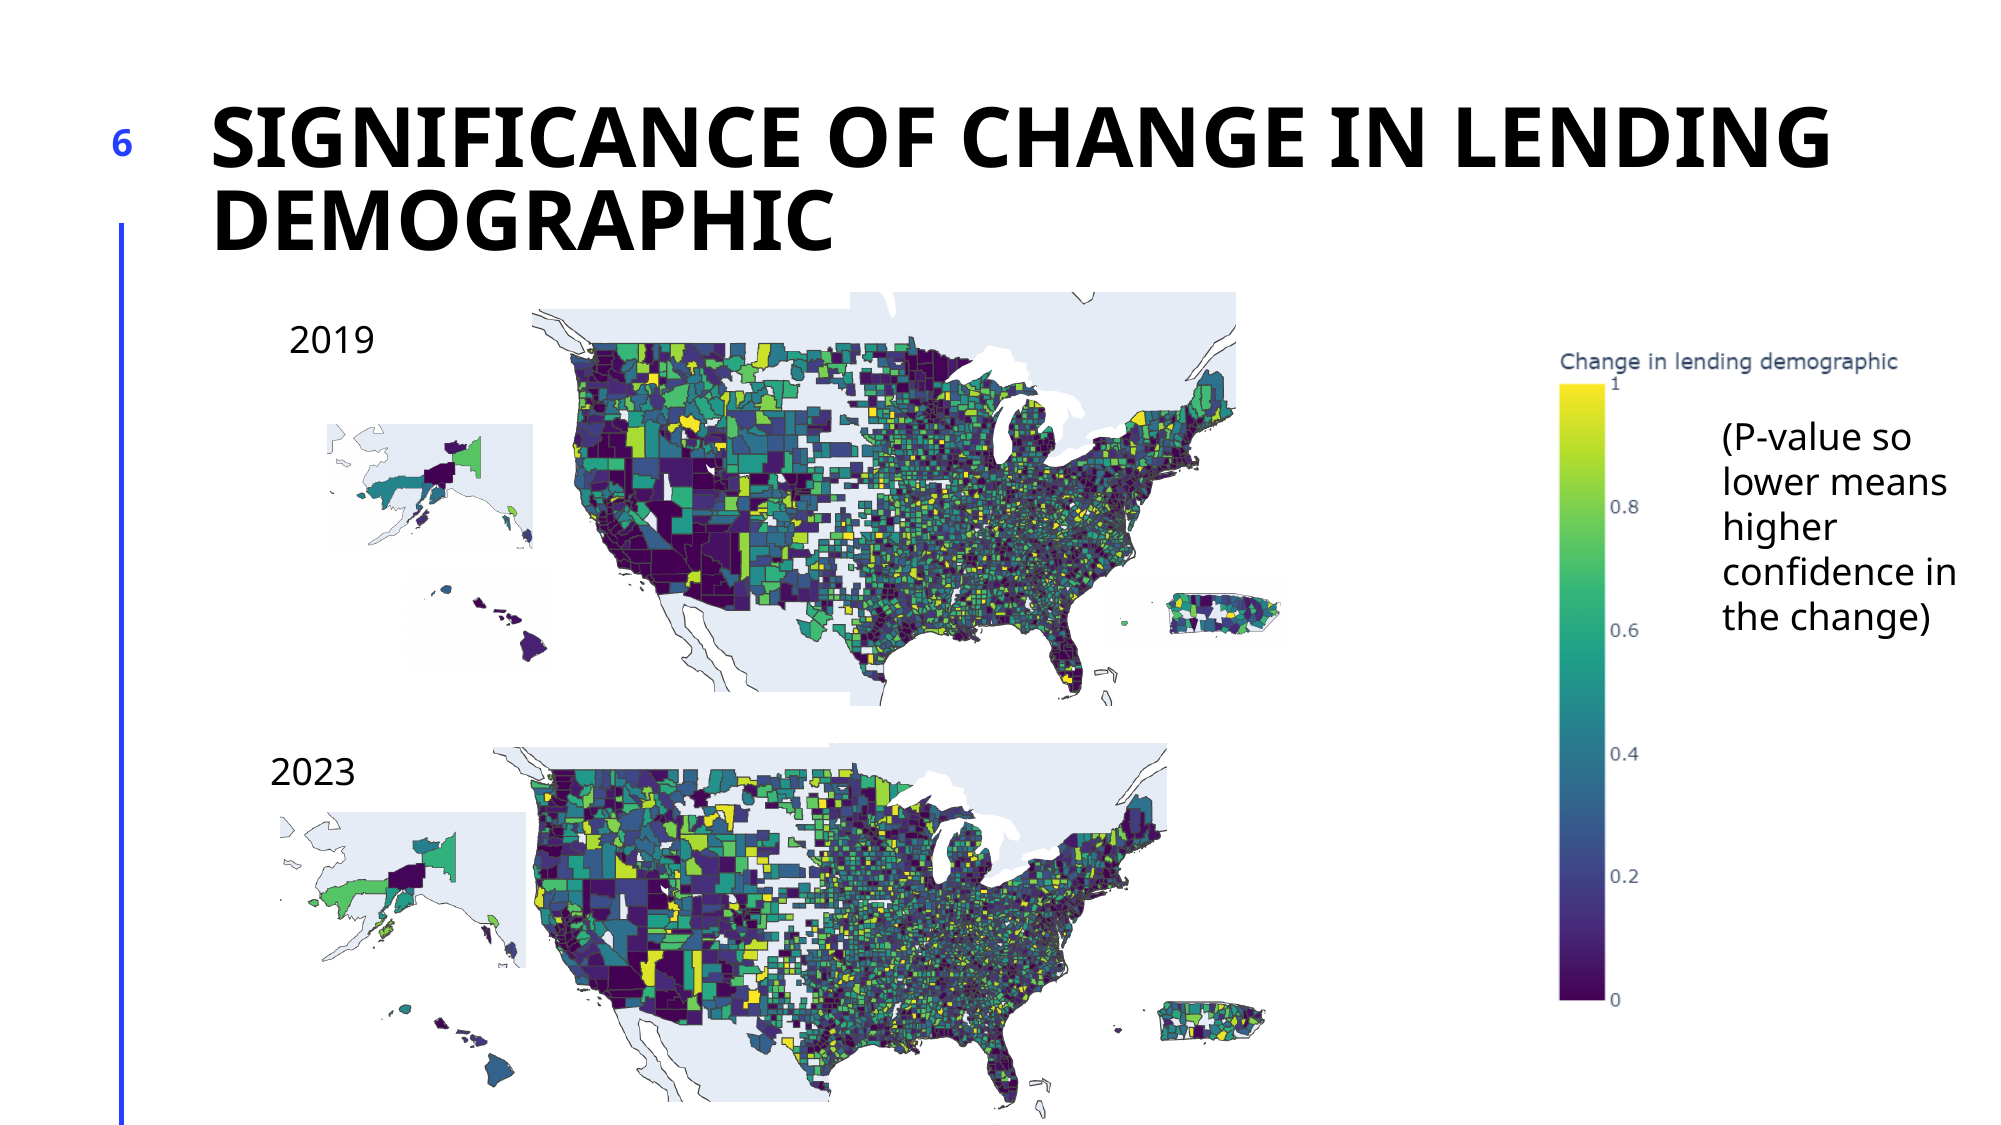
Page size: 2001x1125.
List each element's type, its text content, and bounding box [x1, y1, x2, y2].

picture [280, 743, 1280, 1124]
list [1538, 339, 1899, 1015]
text_box 2019 [274, 309, 418, 369]
picture [327, 292, 1289, 706]
title Significance of change in lending demographic [210, 57, 1865, 268]
text_box 2023 [255, 740, 436, 800]
slide_number 6 [79, 119, 166, 204]
text_box (P-value so lower means higher confidence in the change) [1899, 405, 1989, 646]
